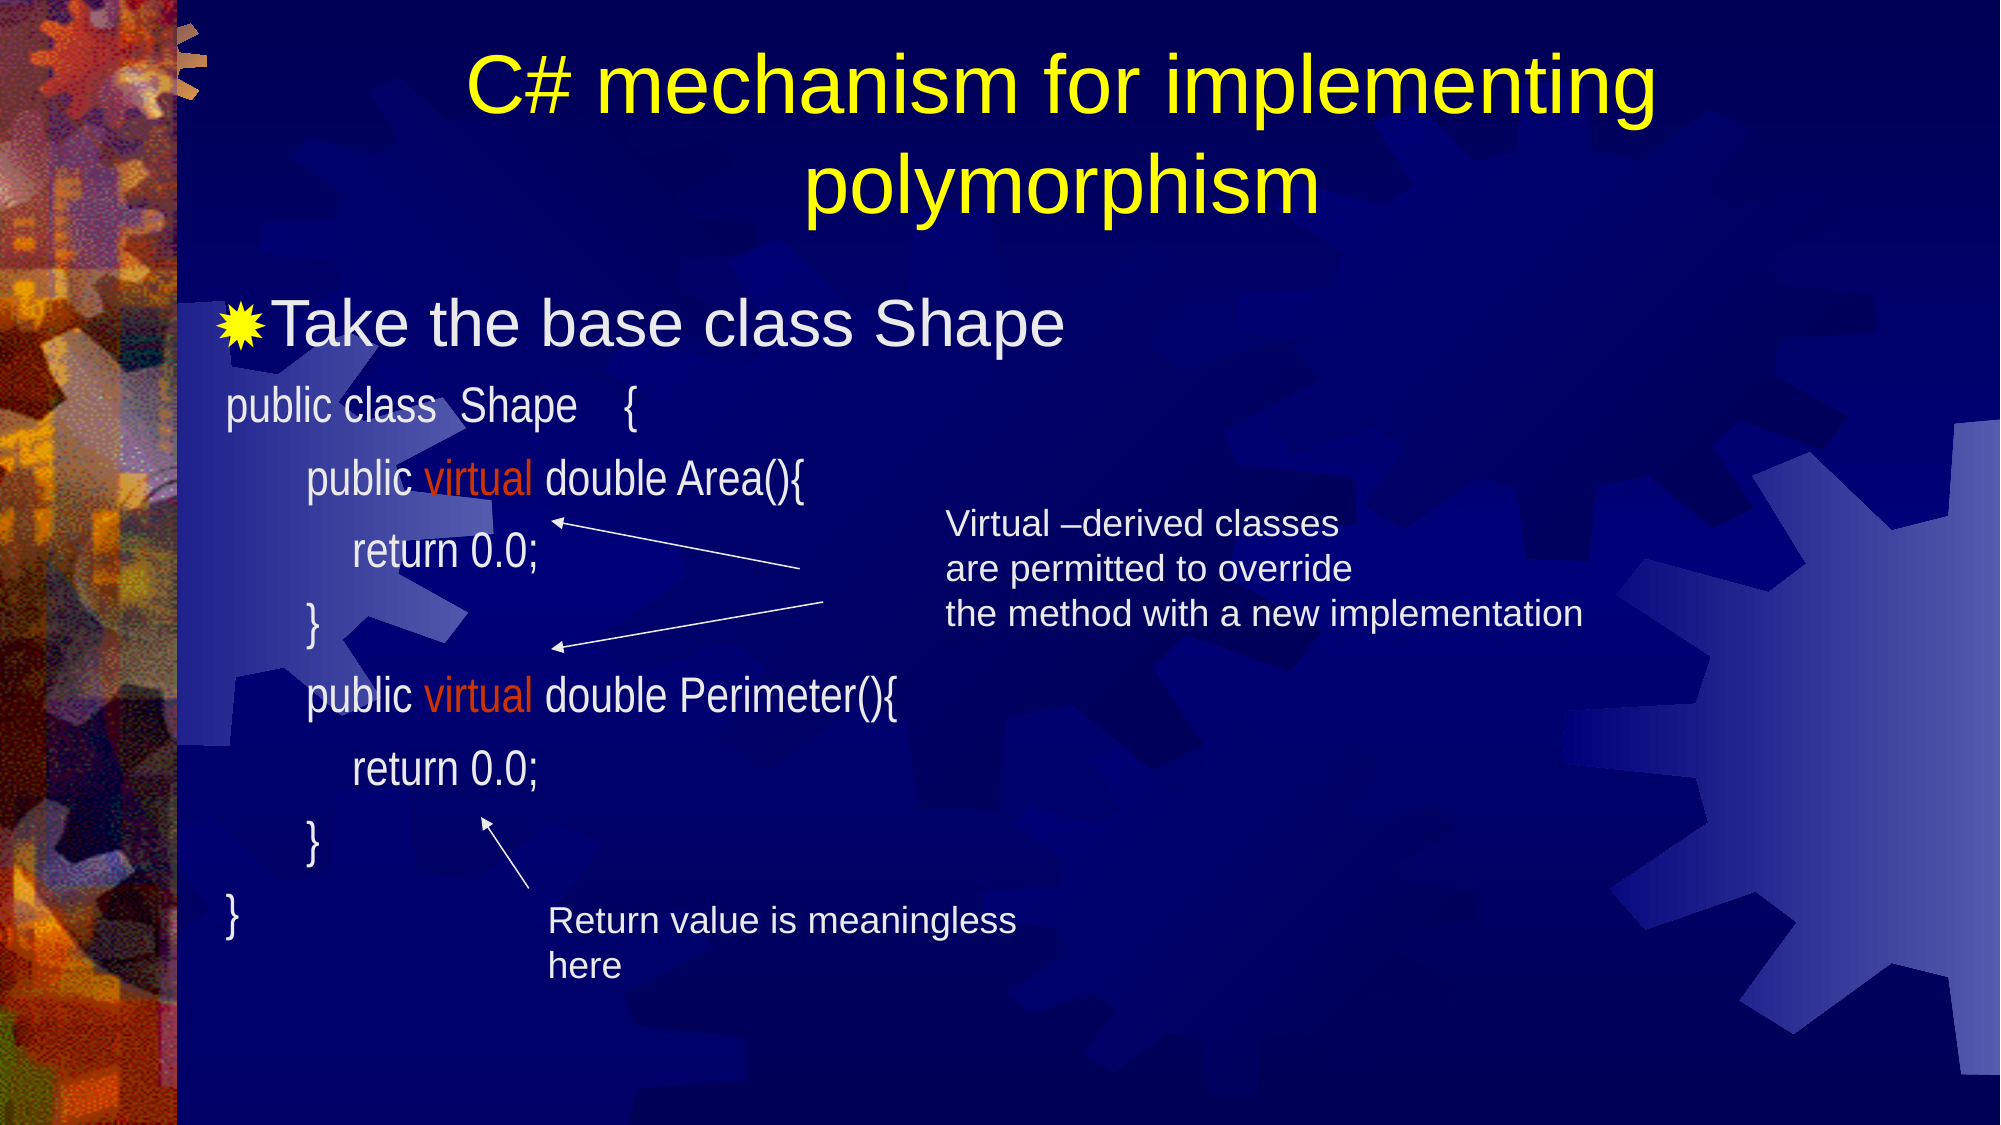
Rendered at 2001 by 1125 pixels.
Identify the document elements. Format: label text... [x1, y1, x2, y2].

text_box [550, 520, 800, 570]
title C# mechanism for implementing polymorphism [425, 22, 1700, 238]
text_box Virtual –derived classes are permitted to override the method with a new implementation [930, 491, 1608, 643]
picture [0, 0, 177, 1125]
text_box Return value is meaningless here [533, 888, 1089, 994]
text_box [550, 601, 824, 650]
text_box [480, 816, 529, 889]
list Take the base class Shape public class Shape { public virtual double Area(){ return 0.0; } public virtual double Perimeter(){ return 0.0; } } [199, 272, 1475, 948]
